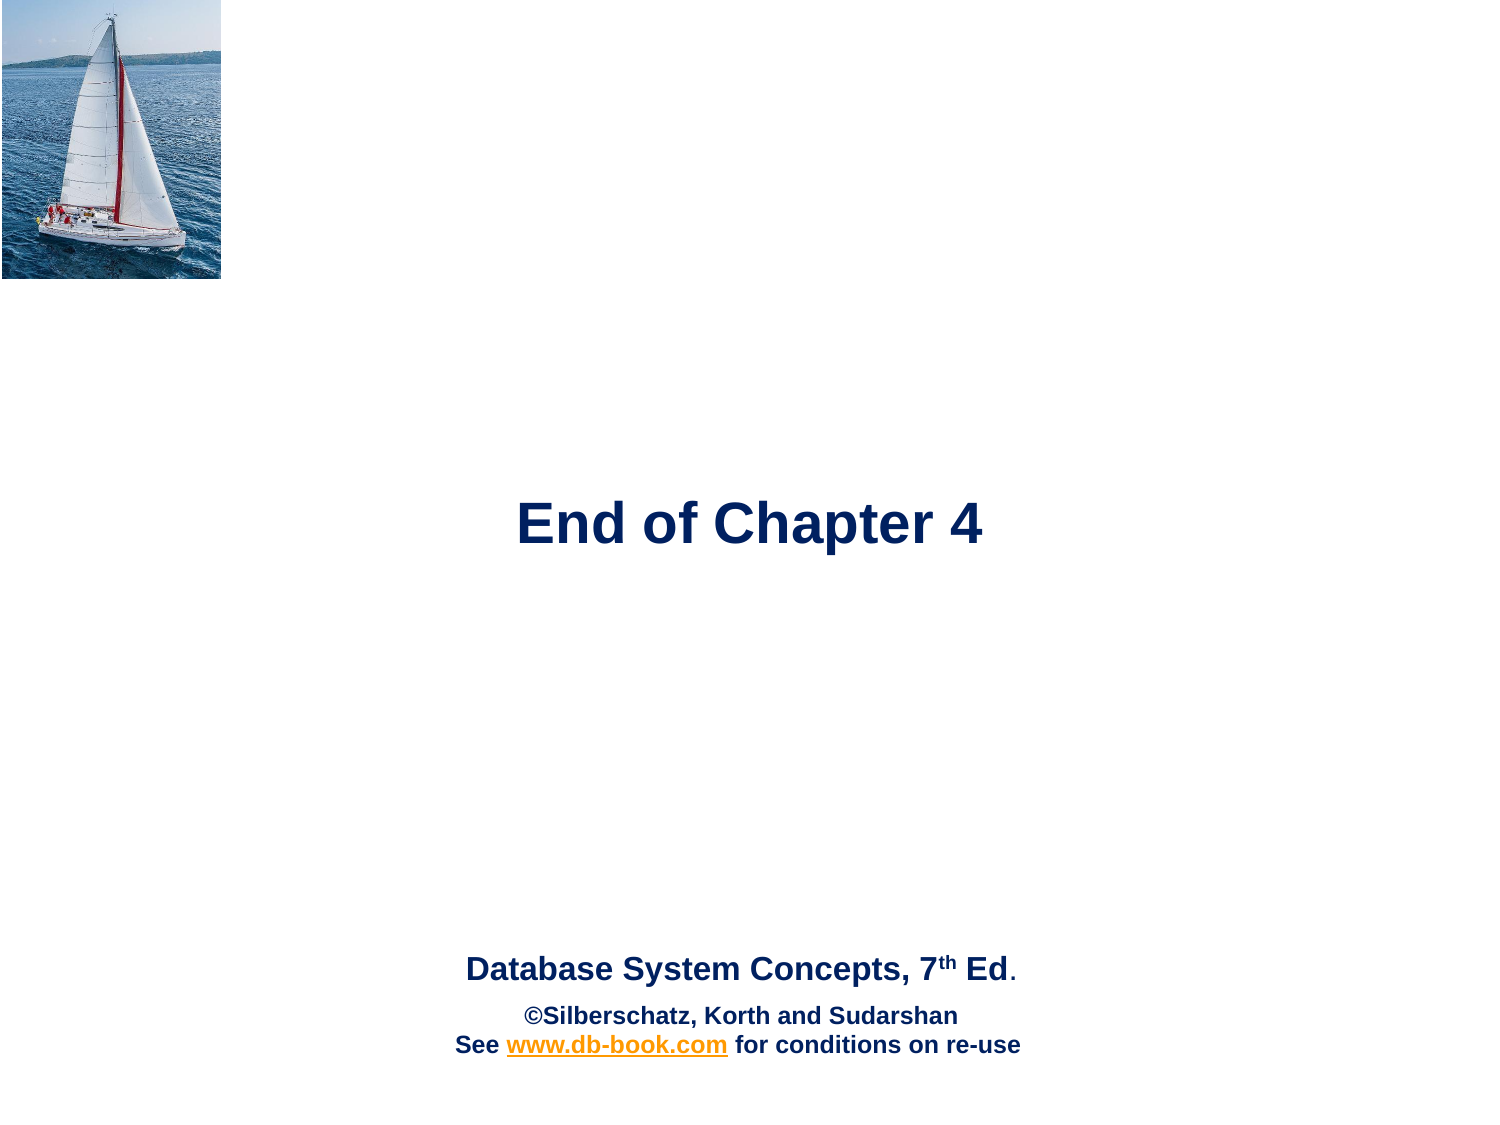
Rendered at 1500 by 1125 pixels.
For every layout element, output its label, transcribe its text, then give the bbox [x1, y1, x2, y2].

title End of Chapter 4 [112, 374, 1388, 563]
picture [2, 0, 221, 279]
